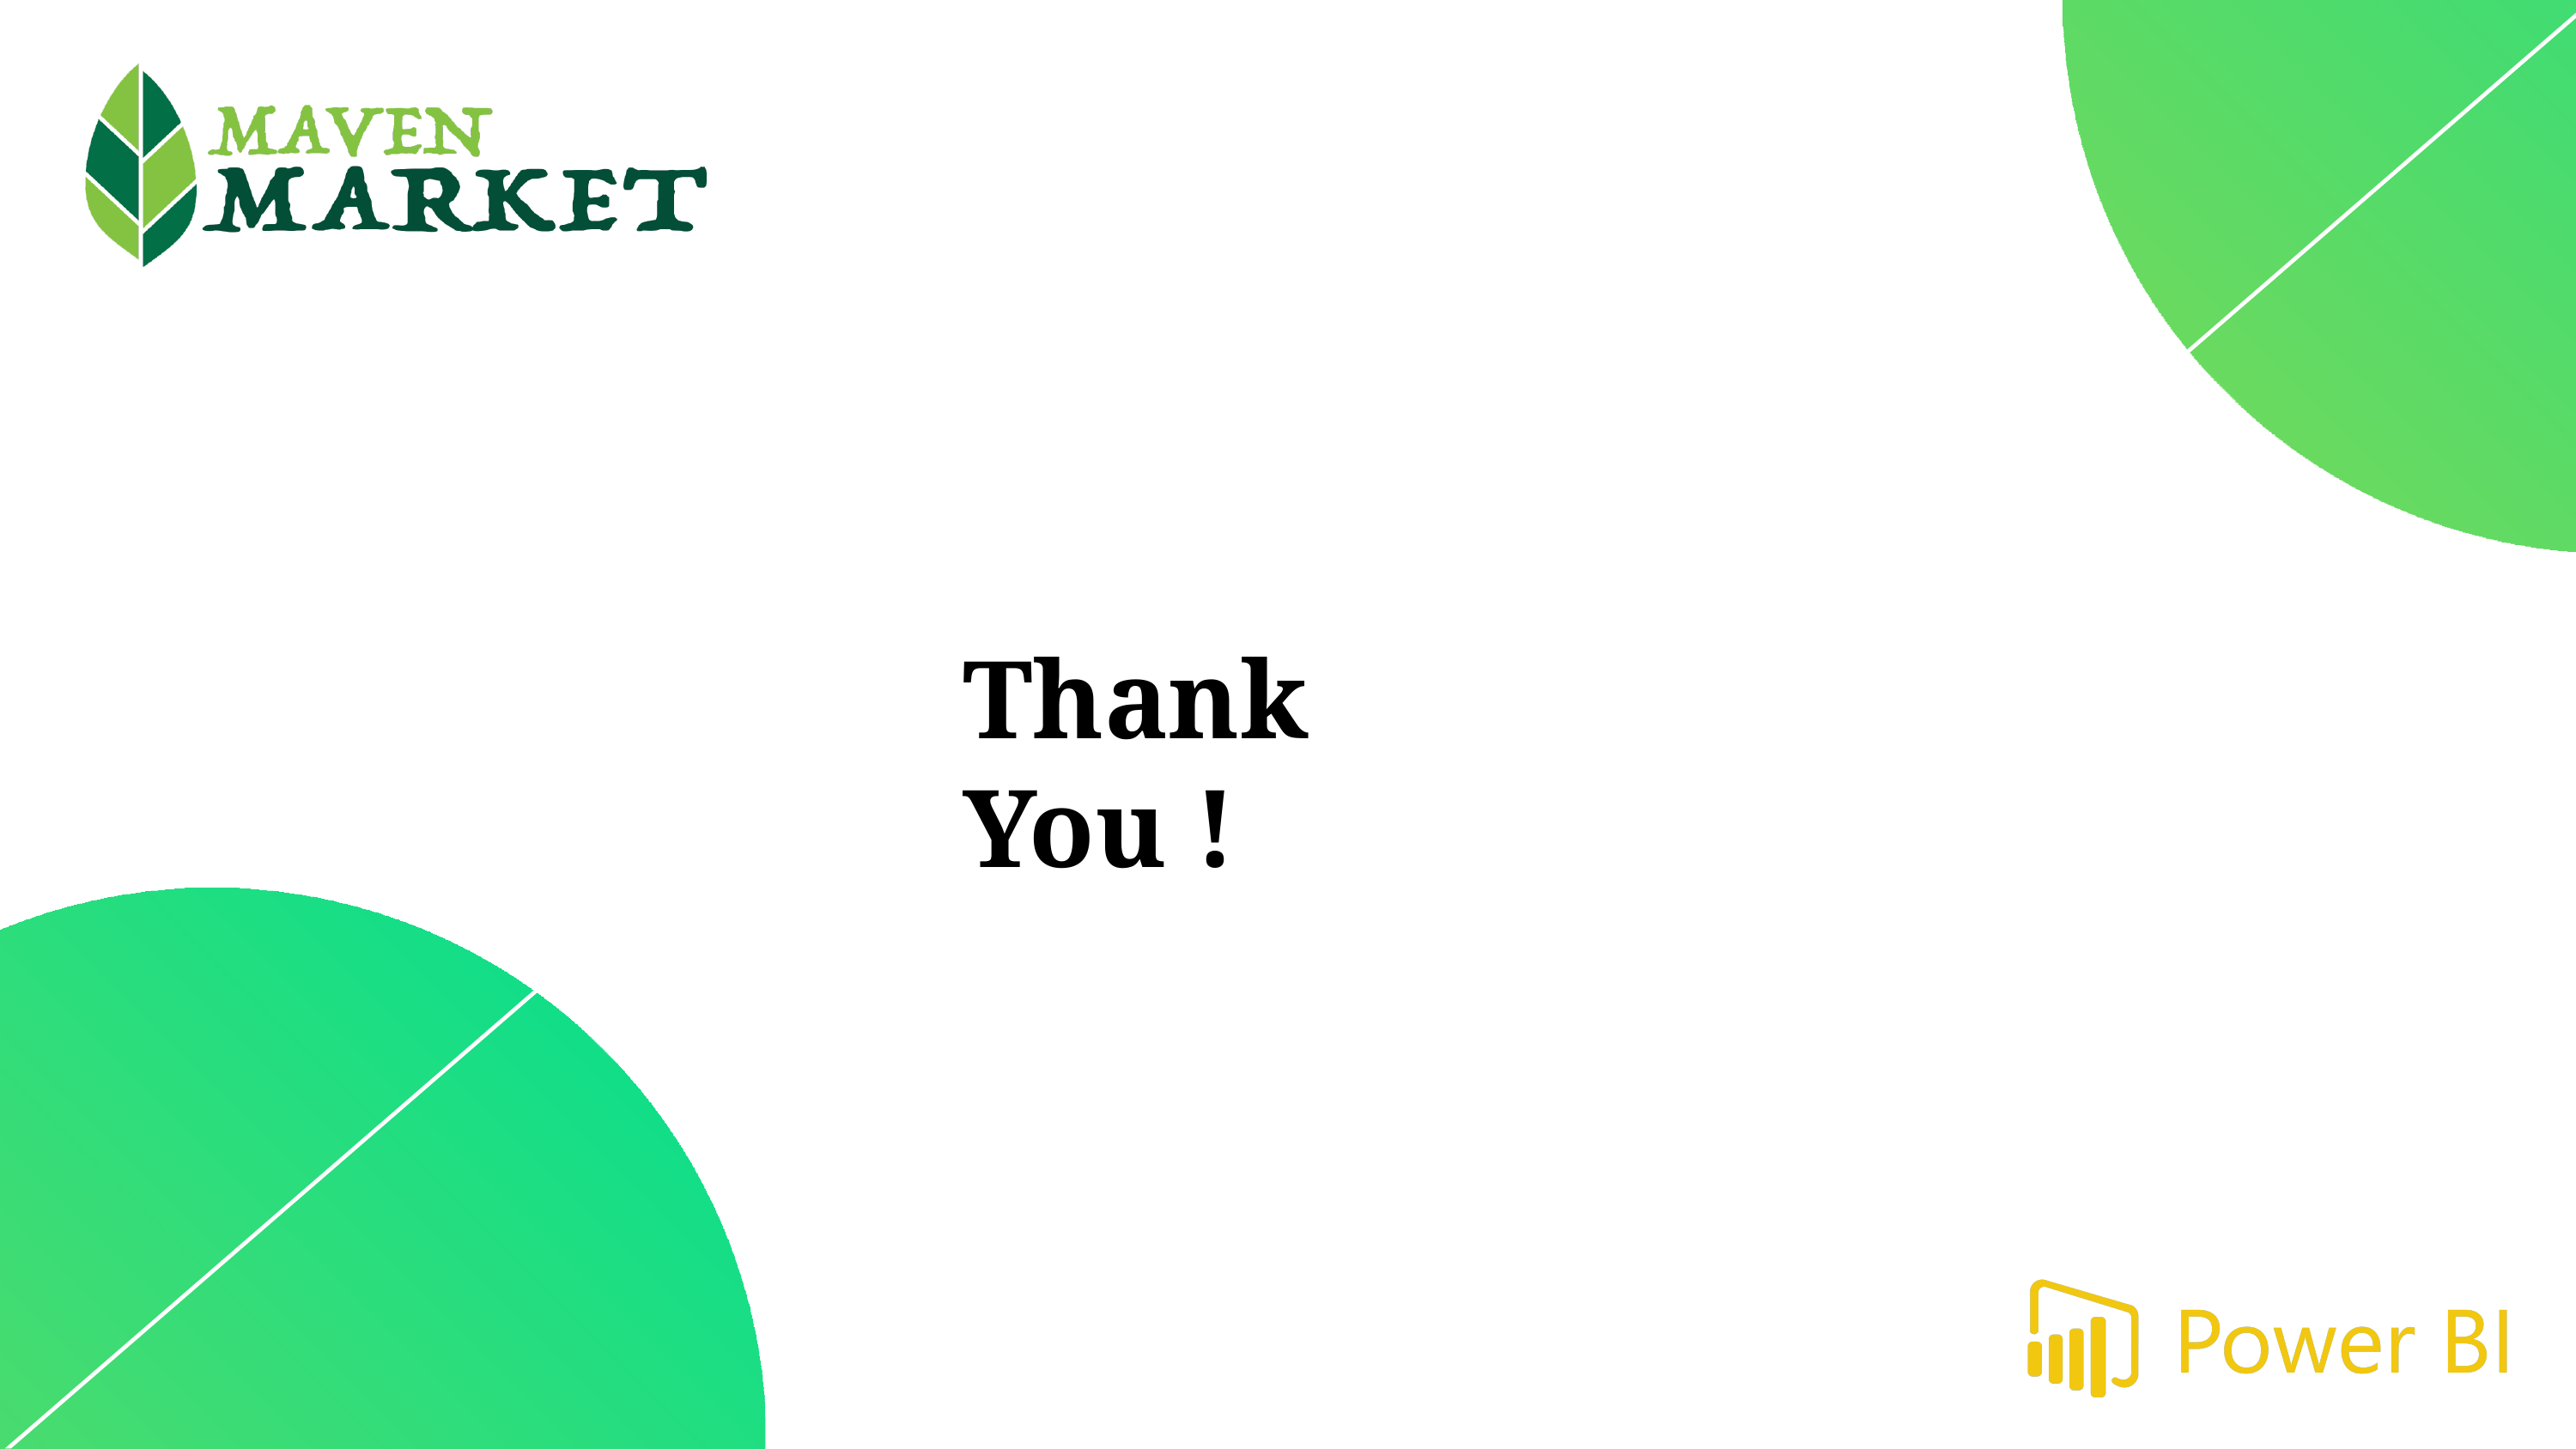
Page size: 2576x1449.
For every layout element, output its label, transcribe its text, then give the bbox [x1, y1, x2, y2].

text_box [0, 767, 793, 1449]
text_box Thank You ! [950, 625, 1626, 896]
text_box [1856, 0, 2576, 640]
picture [2017, 1270, 2523, 1406]
picture [66, 48, 720, 281]
